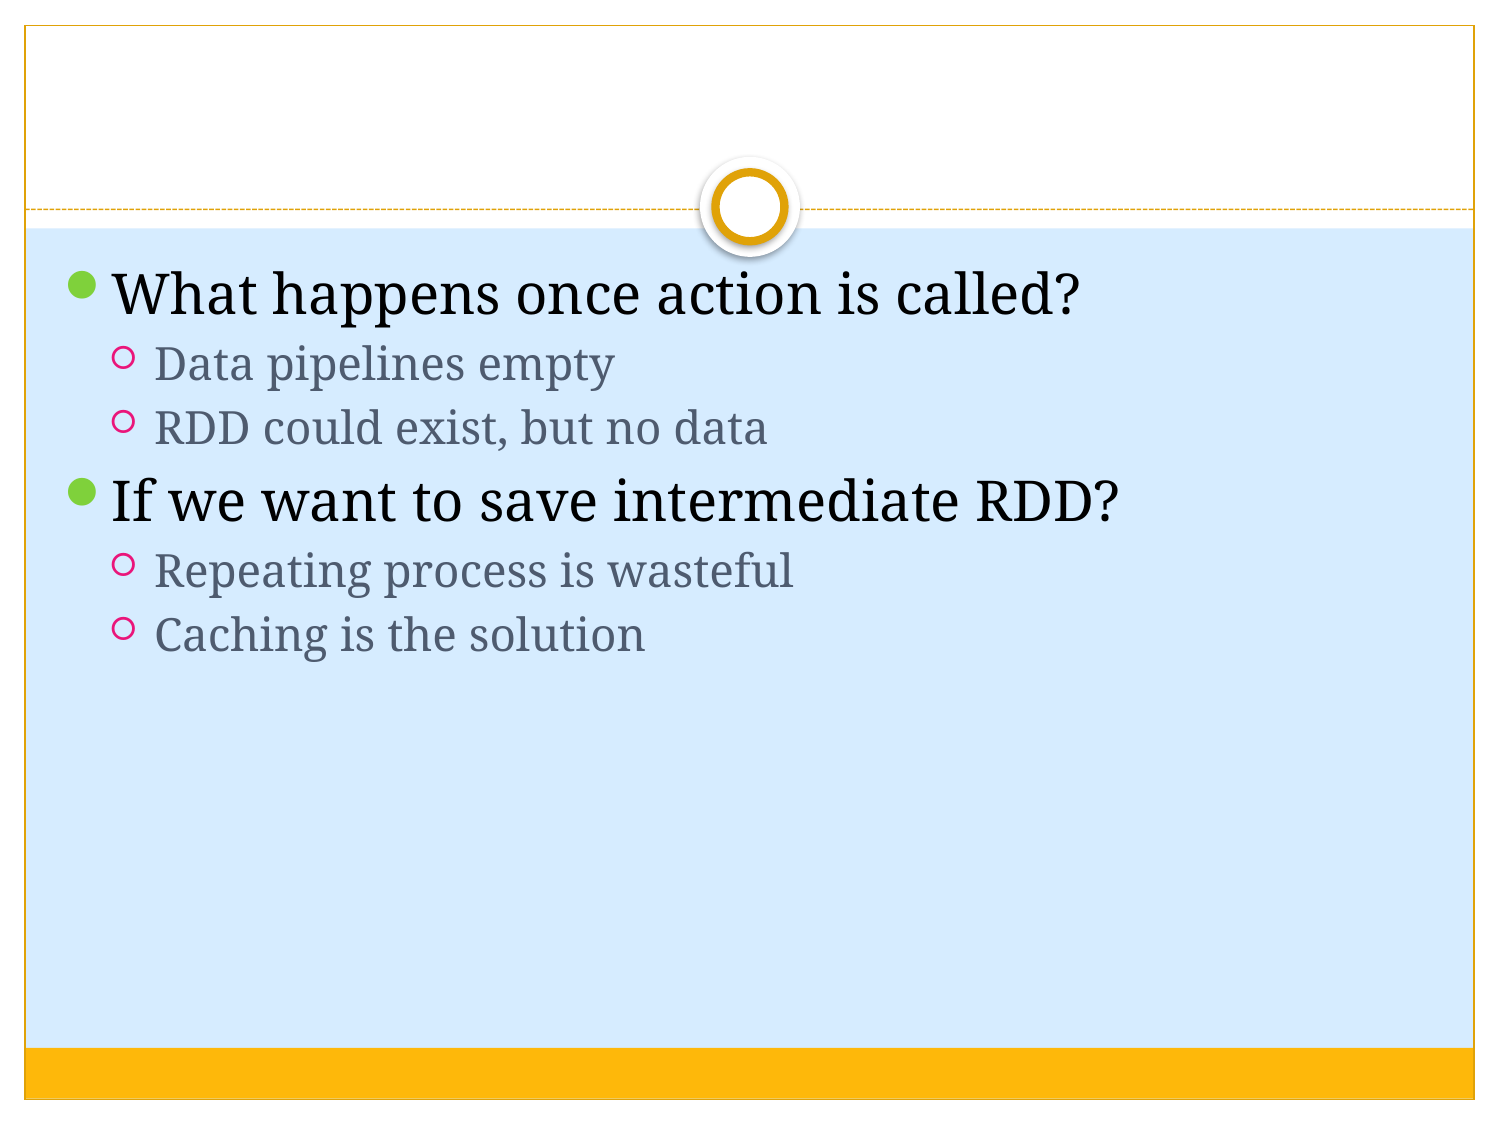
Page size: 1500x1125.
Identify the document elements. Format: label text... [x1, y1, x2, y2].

list What happens once action is called? Data pipelines empty RDD could exist, but no data If we want to save intermediate RDD? Repeating process is wasteful Caching is the solution [49, 250, 1445, 1001]
